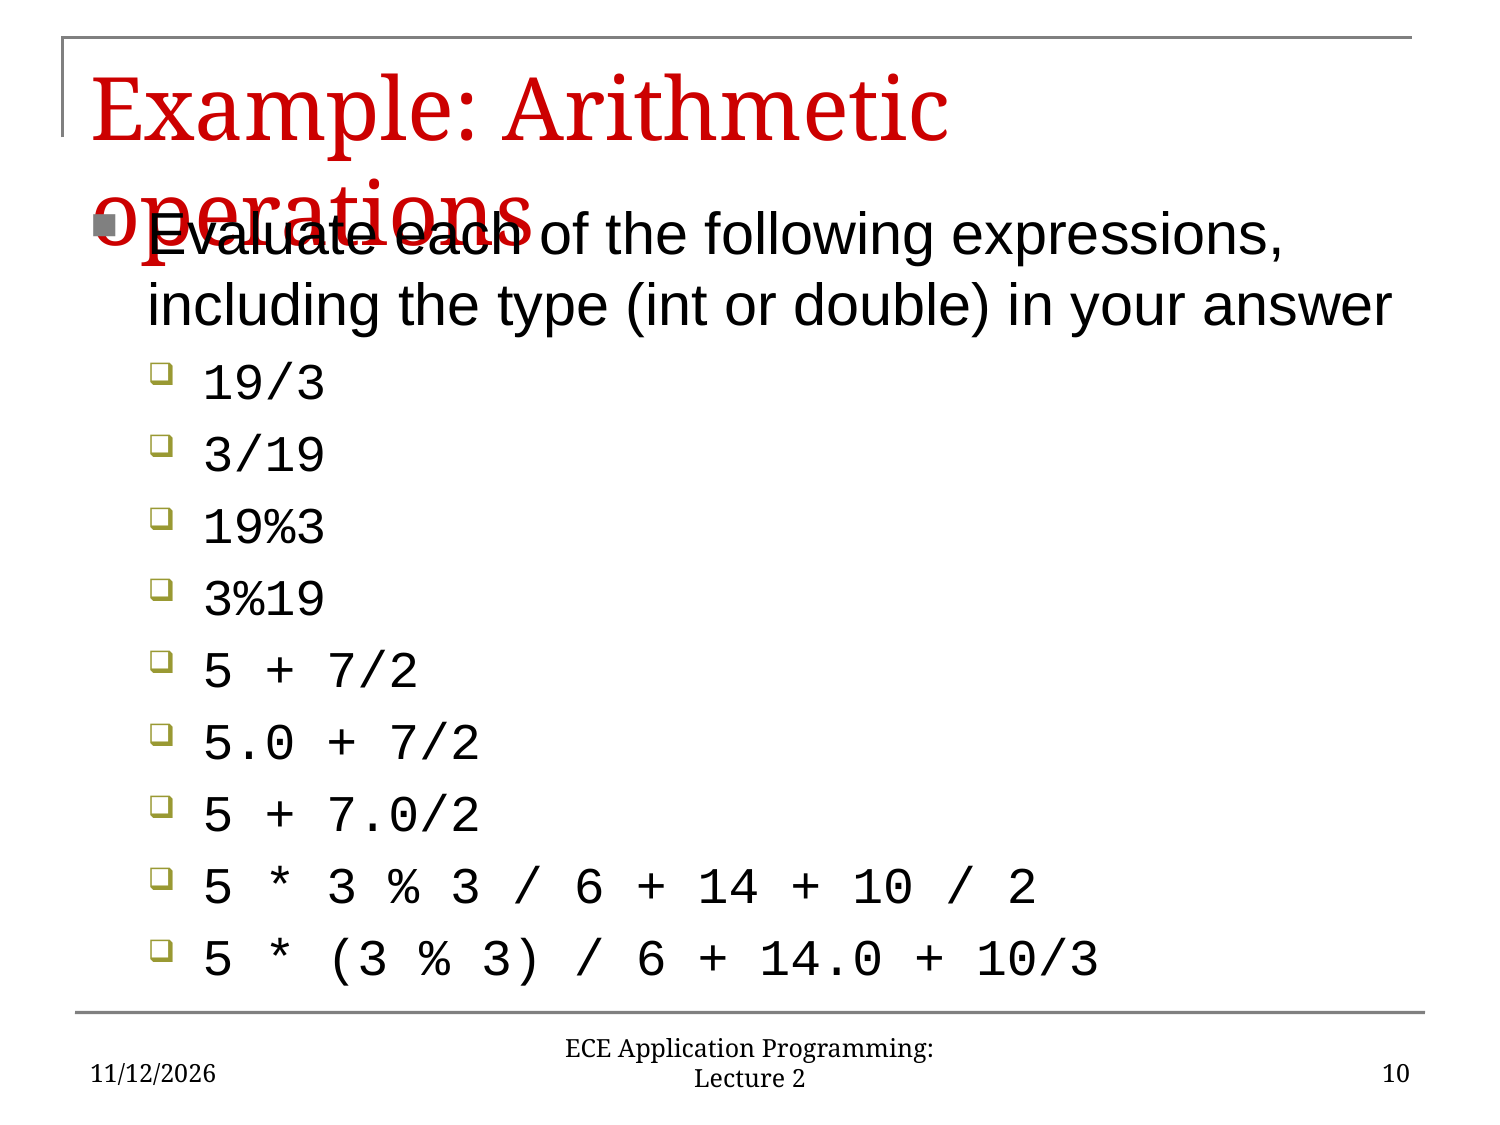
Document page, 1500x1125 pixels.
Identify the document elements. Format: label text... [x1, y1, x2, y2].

slide_number 10 [1074, 1023, 1426, 1100]
list Evaluate each of the following expressions, including the type (int or double) in your answer 19/3 3/19 19%3 3%19 5 + 7/2 5.0 + 7/2 5 + 7.0/2 5 * 3 % 3 / 6 + 14 + 10 / 2 5 * (3 % 3) / 6 + 14.0 + 10/3 [75, 187, 1425, 1006]
title Example: Arithmetic operations [75, 45, 1425, 163]
footer ECE Application Programming: Lecture 2 [512, 1024, 988, 1101]
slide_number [74, 1023, 426, 1100]
